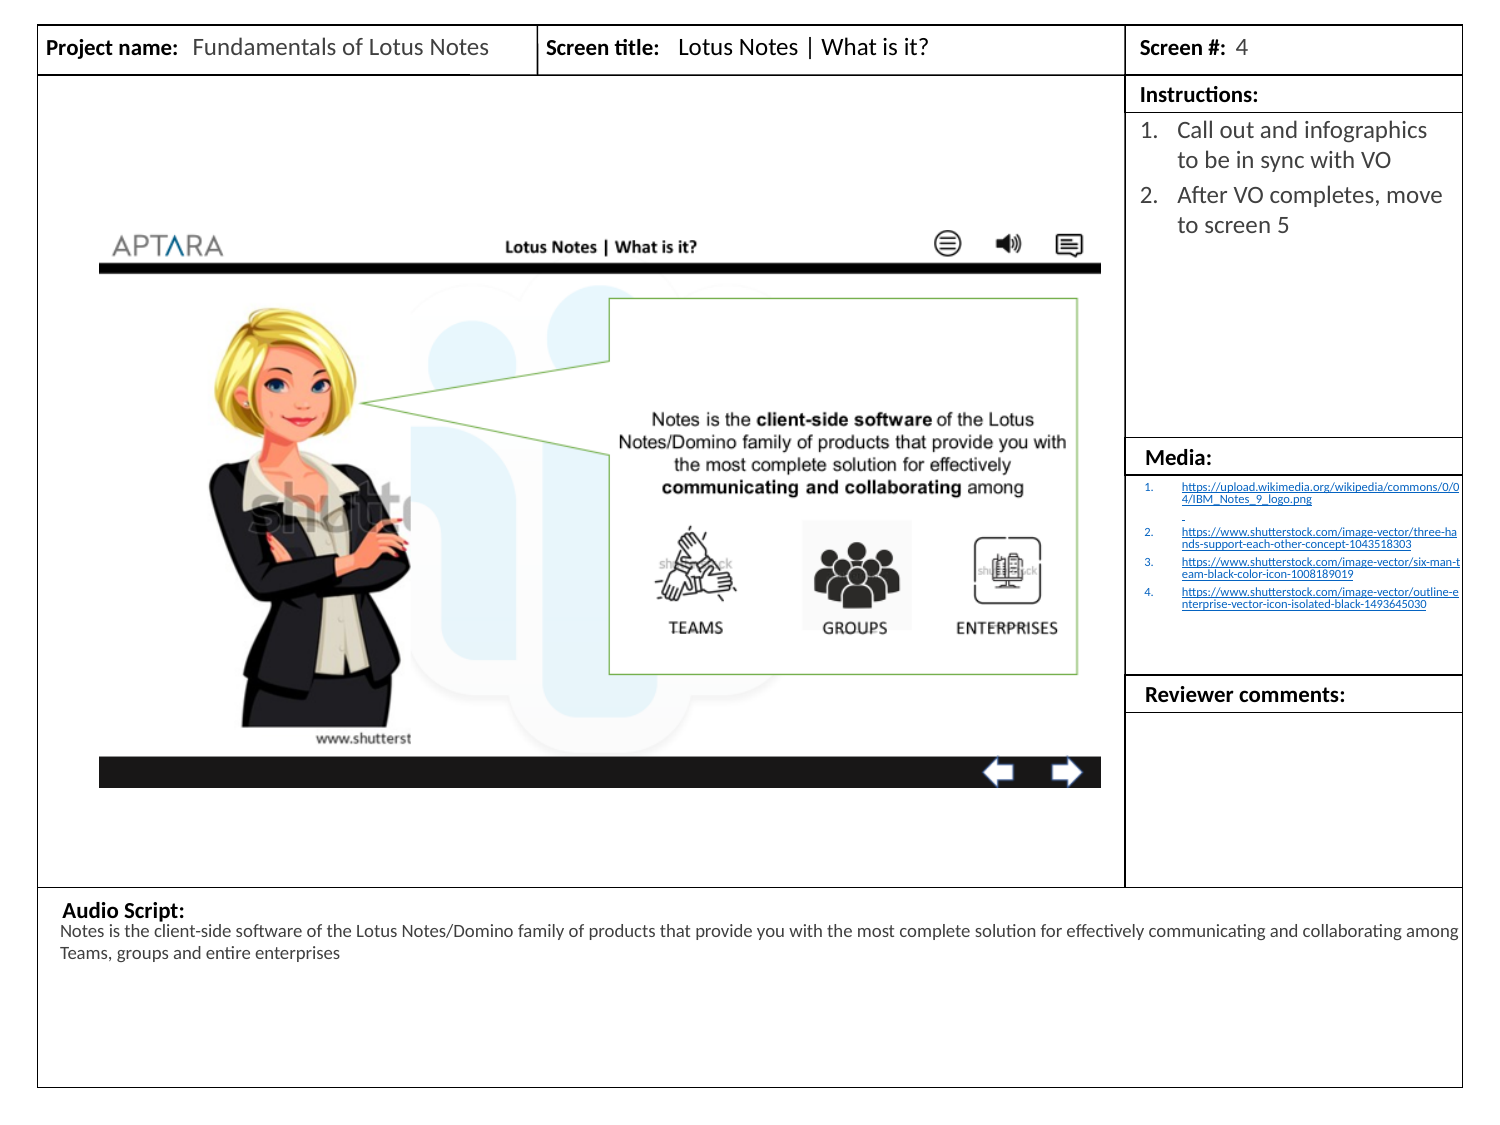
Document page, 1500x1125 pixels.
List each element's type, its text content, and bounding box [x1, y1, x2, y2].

list https://upload.wikimedia.org/wikipedia/commons/0/04/IBM_Notes_9_logo.png https://www.shutterstock.com/image-vector/three-hands-support-each-other-concept-1043518303 https://www.shutterstock.com/image-vector/six-man-team-black-color-icon-1008189019 https://www.shutterstock.com/image-vector/outline-enterprise-vector-icon-isolated-black-1493645030 [1129, 471, 1475, 685]
list Call out and infographics to be in sync with VO After VO completes, move to screen 5 [1125, 106, 1470, 452]
list 4 [1220, 23, 1453, 61]
list Fundamentals of Lotus Notes [177, 23, 541, 74]
list Notes is the client-side software of the Lotus Notes/Domino family of products that provide you with the most complete solution for effectively communicating and collaborating among Teams, groups and entire enterprises [45, 910, 1479, 1093]
list Lotus Notes | What is it? [663, 23, 1125, 74]
picture [99, 224, 1101, 788]
